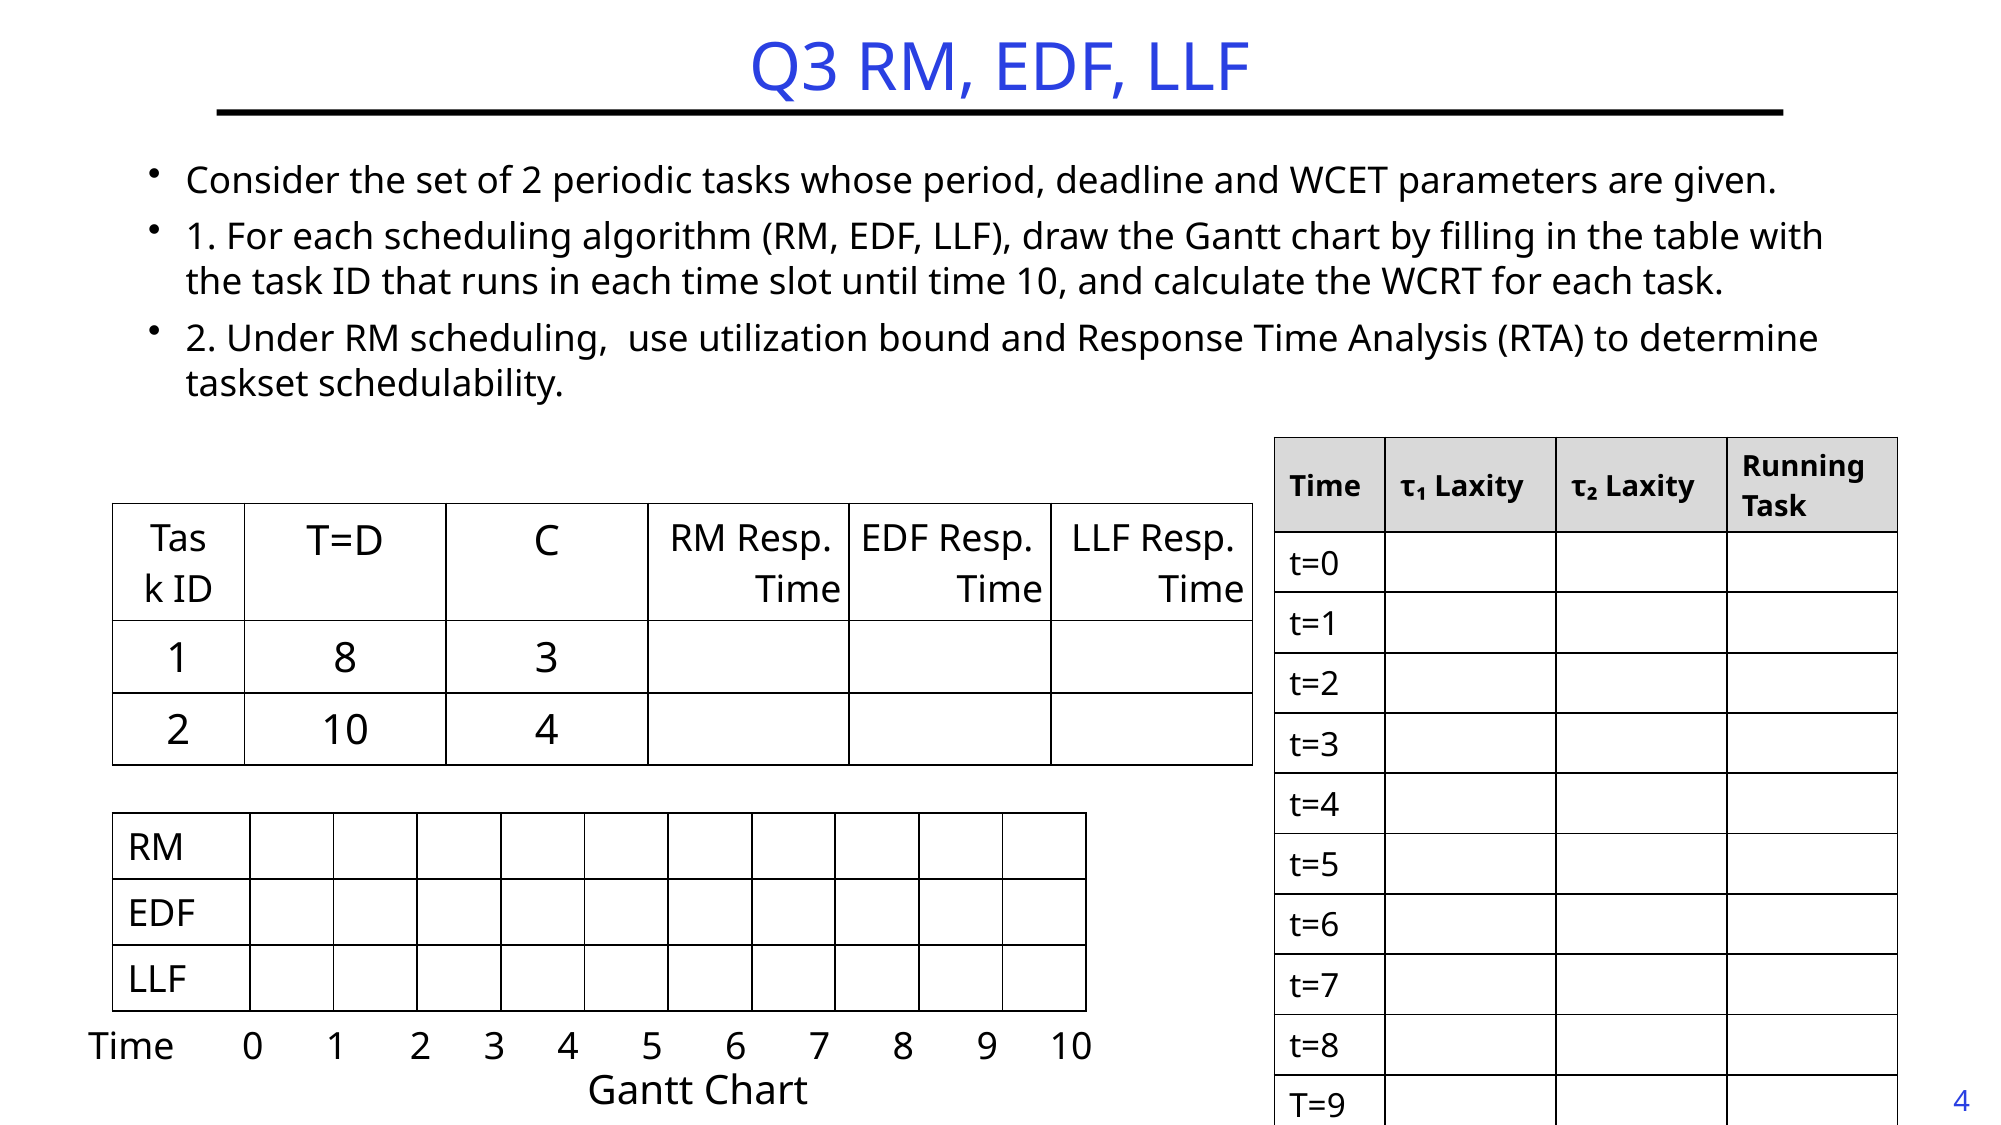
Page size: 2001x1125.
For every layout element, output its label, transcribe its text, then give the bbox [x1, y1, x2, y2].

table_cell [1728, 533, 1897, 591]
list Consider the set of 2 periodic tasks whose period, deadline and WCET parameters are given. 1. For each scheduling algorithm (RM, EDF, LLF), draw the Gantt chart by filling in the table with the task ID that runs in each time slot until time 10, and calculate the WCRT for each task. 2. Under RM scheduling, use utilization bound and Response Time Analysis (RTA) to determine taskset schedulability. [133, 149, 1867, 475]
table_cell [502, 946, 584, 1010]
table_cell [1728, 1015, 1897, 1074]
table_cell [1728, 955, 1897, 1014]
table_header RM [113, 814, 249, 878]
table_cell 2 [113, 694, 244, 764]
table_cell [1557, 654, 1726, 712]
table_cell [1728, 593, 1897, 652]
table_cell t=1 [1275, 593, 1384, 652]
table_header [251, 814, 333, 878]
table_header [418, 814, 500, 878]
table_cell [334, 946, 416, 1010]
table_cell [1386, 654, 1555, 712]
table_cell [418, 880, 500, 944]
table_cell [418, 946, 500, 1010]
table_cell [1386, 955, 1555, 1014]
table_cell [585, 880, 667, 944]
table_cell [669, 946, 751, 1010]
table_cell [585, 946, 667, 1010]
table_header [920, 814, 1002, 878]
table_cell 8 [245, 621, 445, 692]
table_cell [1386, 834, 1555, 893]
table_cell 1 [113, 621, 244, 692]
table_cell [1557, 834, 1726, 893]
table_cell [1557, 955, 1726, 1014]
table_cell [1386, 714, 1555, 772]
table_cell [1557, 533, 1726, 591]
table_header 0 [211, 1012, 295, 1078]
table_cell [1386, 774, 1555, 833]
table_header [1003, 814, 1085, 878]
table_header Time [1275, 475, 1384, 531]
table_header Time [73, 1012, 211, 1078]
table_header [836, 814, 918, 878]
table_header T=D [245, 504, 445, 620]
table_header 9 [945, 1012, 1029, 1078]
table_cell [836, 946, 918, 1010]
table_header [585, 814, 667, 878]
table_cell [1728, 714, 1897, 772]
table_cell t=4 [1275, 774, 1384, 833]
table_cell [1052, 694, 1252, 764]
table_header τ₂ Laxity [1557, 475, 1726, 531]
table_cell [836, 880, 918, 944]
table_cell [1728, 774, 1897, 833]
table_cell t=7 [1275, 955, 1384, 1014]
table_header [502, 814, 584, 878]
table_cell [1728, 895, 1897, 953]
table_cell [1557, 714, 1726, 772]
table_cell 10 [245, 694, 445, 764]
table_cell [1728, 1076, 1897, 1125]
table_header Task ID [113, 504, 244, 620]
text_box Gantt Chart [572, 1057, 848, 1123]
table_header [753, 814, 834, 878]
table_header 6 [694, 1012, 778, 1057]
table_cell [1557, 1076, 1726, 1125]
table_cell [1728, 834, 1897, 893]
table_cell [1386, 533, 1555, 591]
table_cell [753, 946, 834, 1010]
table_cell [1557, 895, 1726, 953]
table_cell T=9 [1275, 1076, 1384, 1125]
table_cell [1557, 593, 1726, 652]
table_cell [1386, 1015, 1555, 1074]
table_cell [1003, 880, 1085, 944]
table_cell [1386, 1076, 1555, 1125]
table_header 5 [610, 1012, 694, 1057]
table_cell [502, 880, 584, 944]
table_cell [920, 946, 1002, 1010]
table_cell LLF [113, 946, 249, 1010]
table_cell [649, 621, 848, 692]
table_header 3 [462, 1012, 526, 1078]
table_cell [850, 621, 1050, 692]
table_cell [850, 694, 1050, 764]
table_cell [1728, 654, 1897, 712]
table_cell [669, 880, 751, 944]
table_cell t=6 [1275, 895, 1384, 953]
table_header 8 [862, 1012, 945, 1078]
table_header 1 [295, 1012, 379, 1078]
table_header C [447, 504, 647, 620]
table_cell EDF [113, 880, 249, 944]
table_cell [753, 880, 834, 944]
table_cell [649, 694, 848, 764]
table_cell t=3 [1275, 714, 1384, 772]
table_header EDF Resp. Time [850, 504, 1050, 620]
table_cell t=0 [1275, 533, 1384, 591]
table_cell [251, 946, 333, 1010]
table_cell 3 [447, 621, 647, 692]
table_cell 4 [447, 694, 647, 764]
table_cell [1003, 946, 1085, 1010]
table_header 7 [778, 1012, 862, 1078]
table_cell t=2 [1275, 654, 1384, 712]
table_header [334, 814, 416, 878]
table_header 2 [379, 1012, 462, 1078]
table_cell t=5 [1275, 834, 1384, 893]
table_header Running Task [1728, 438, 1897, 531]
table_header τ₁ Laxity [1386, 475, 1555, 531]
table_cell [251, 880, 333, 944]
table_header [669, 814, 751, 878]
table_cell [1557, 774, 1726, 833]
table_header LLF Resp. Time [1052, 504, 1252, 620]
table_cell [920, 880, 1002, 944]
table_header 10 [1029, 1012, 1113, 1078]
table_cell [1052, 621, 1252, 692]
title Q3 RM, EDF, LLF [216, 24, 1784, 113]
table_header 4 [526, 1012, 610, 1078]
table_cell t=8 [1275, 1015, 1384, 1074]
table_cell [334, 880, 416, 944]
table_cell [1386, 593, 1555, 652]
table_header RM Resp. Time [649, 504, 848, 620]
table_cell [1386, 895, 1555, 953]
table_cell [1557, 1015, 1726, 1074]
